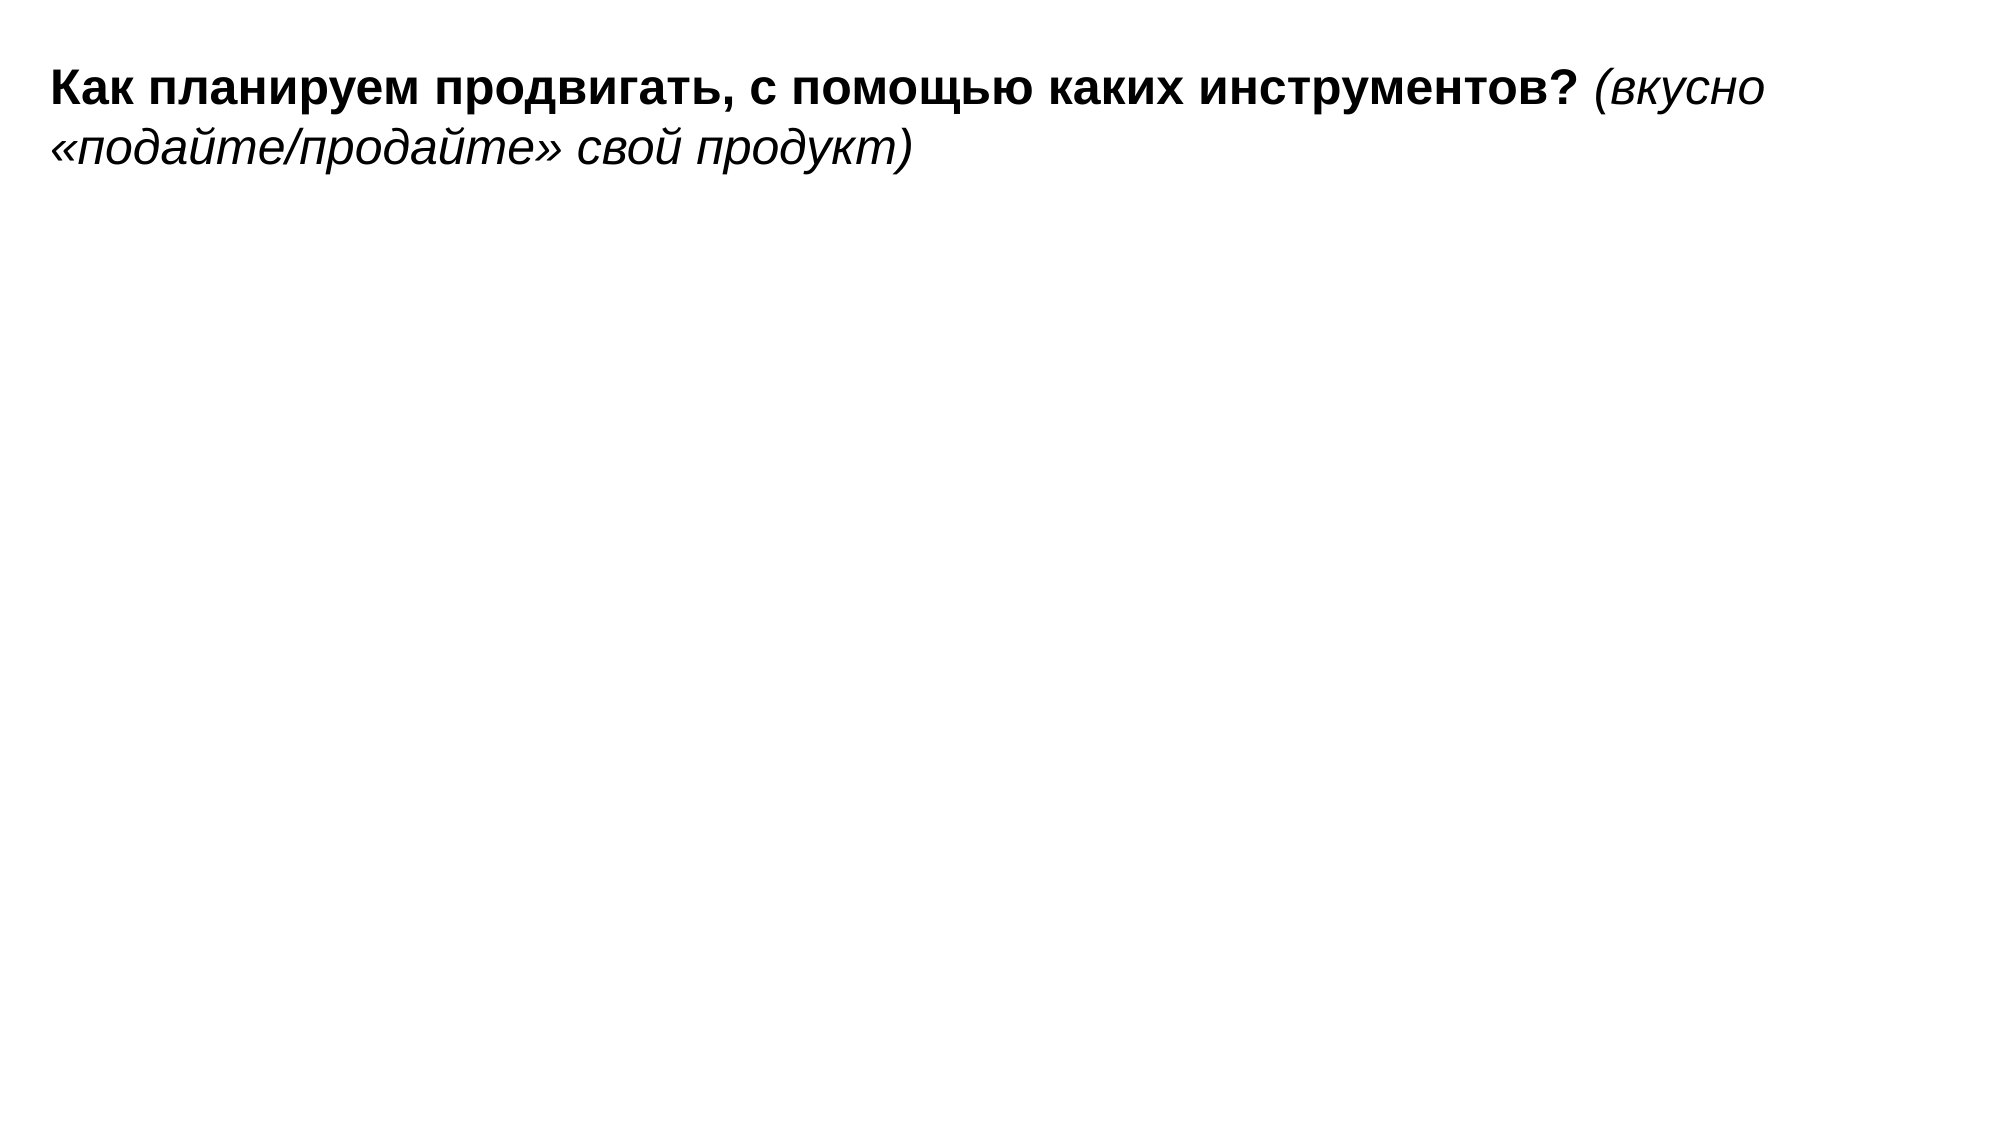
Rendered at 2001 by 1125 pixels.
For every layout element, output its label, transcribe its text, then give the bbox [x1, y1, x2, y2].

text_box Как планируем продвигать, с помощью каких инструментов? (вкусно «подайте/продайте» свой продукт) [35, 47, 1911, 183]
